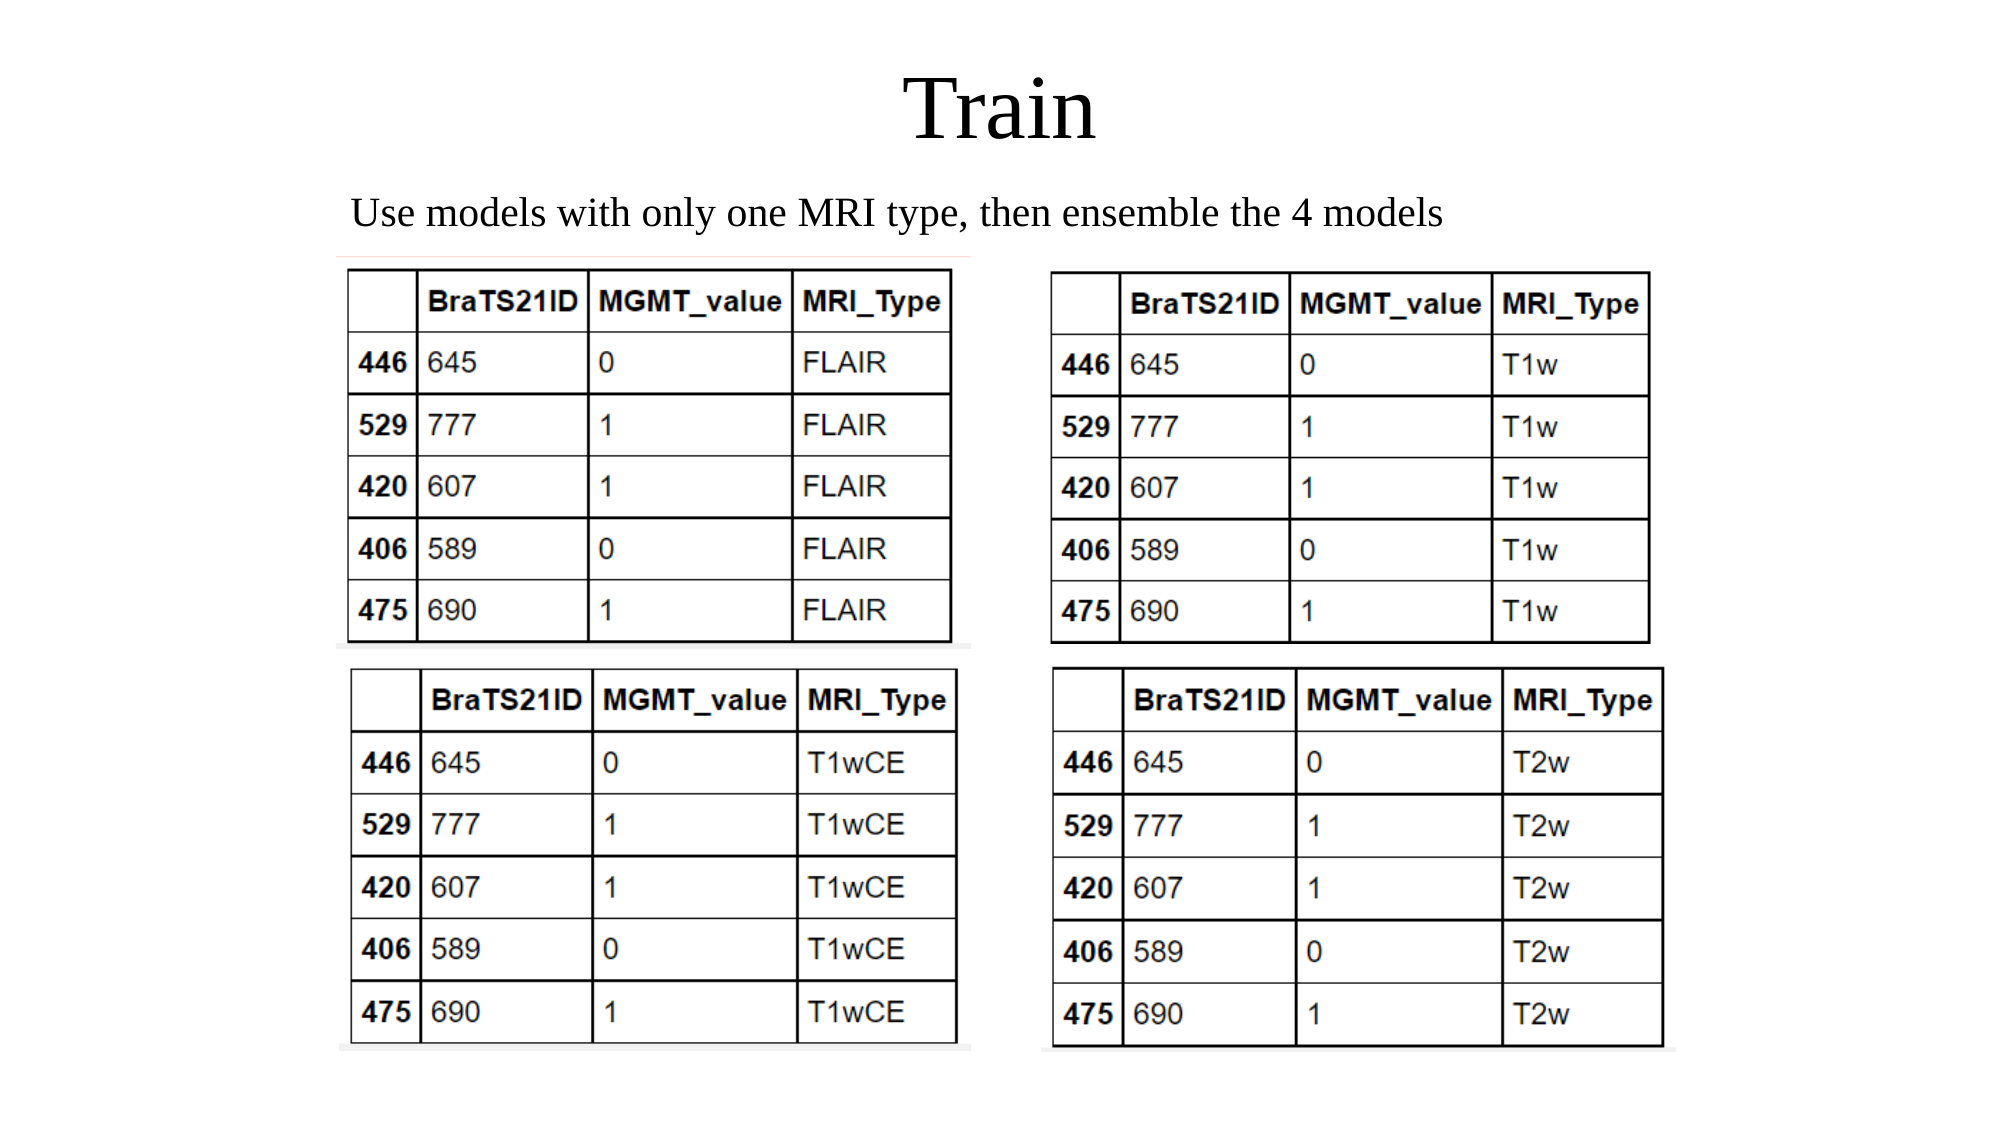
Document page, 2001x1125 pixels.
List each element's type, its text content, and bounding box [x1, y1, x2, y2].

title Train [137, 0, 1863, 218]
text_box Use models with only one MRI type, then ensemble the 4 models [335, 177, 1610, 242]
picture [335, 663, 971, 1051]
picture [1041, 657, 1676, 1052]
picture [329, 256, 971, 649]
picture [1031, 263, 1689, 644]
